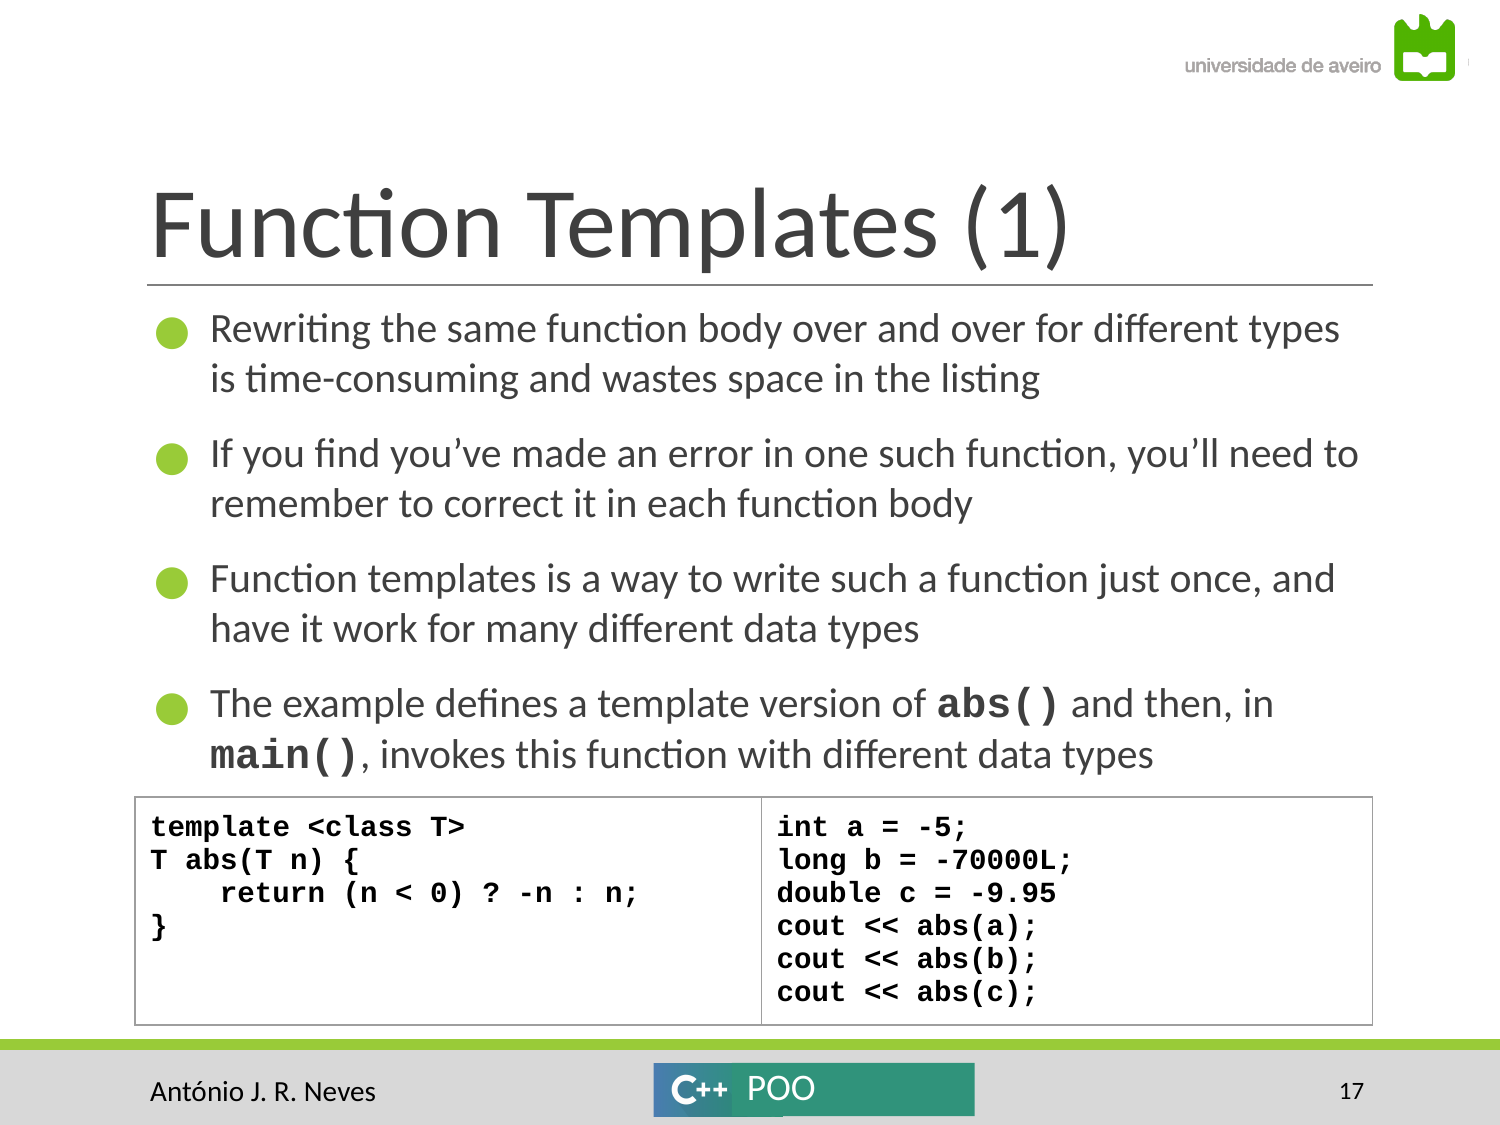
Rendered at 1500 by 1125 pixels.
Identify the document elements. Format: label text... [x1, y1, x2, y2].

picture [653, 1063, 731, 1117]
picture [1184, 14, 1469, 82]
table_header template <class T> T abs(T n) { return (n < 0) ? -n : n; } [136, 798, 761, 1024]
title Function Templates (1) [135, 47, 1373, 285]
list Rewriting the same function body over and over for different types is time-consuming and wastes space in the listing If you find you’ve made an error in one such function, you’ll need to remember to correct it in each function body Function templates is a way to write such a function just once, and have it work for many different data types The example defines a template version of abs() and then, in main(), invokes this function with different data types [135, 293, 1373, 796]
table_header int a = -5; long b = -70000L; double c = -9.95 cout << abs(a); cout << abs(b); cout << abs(c); [762, 798, 1372, 1024]
slide_number ‹#› [1218, 1059, 1380, 1120]
